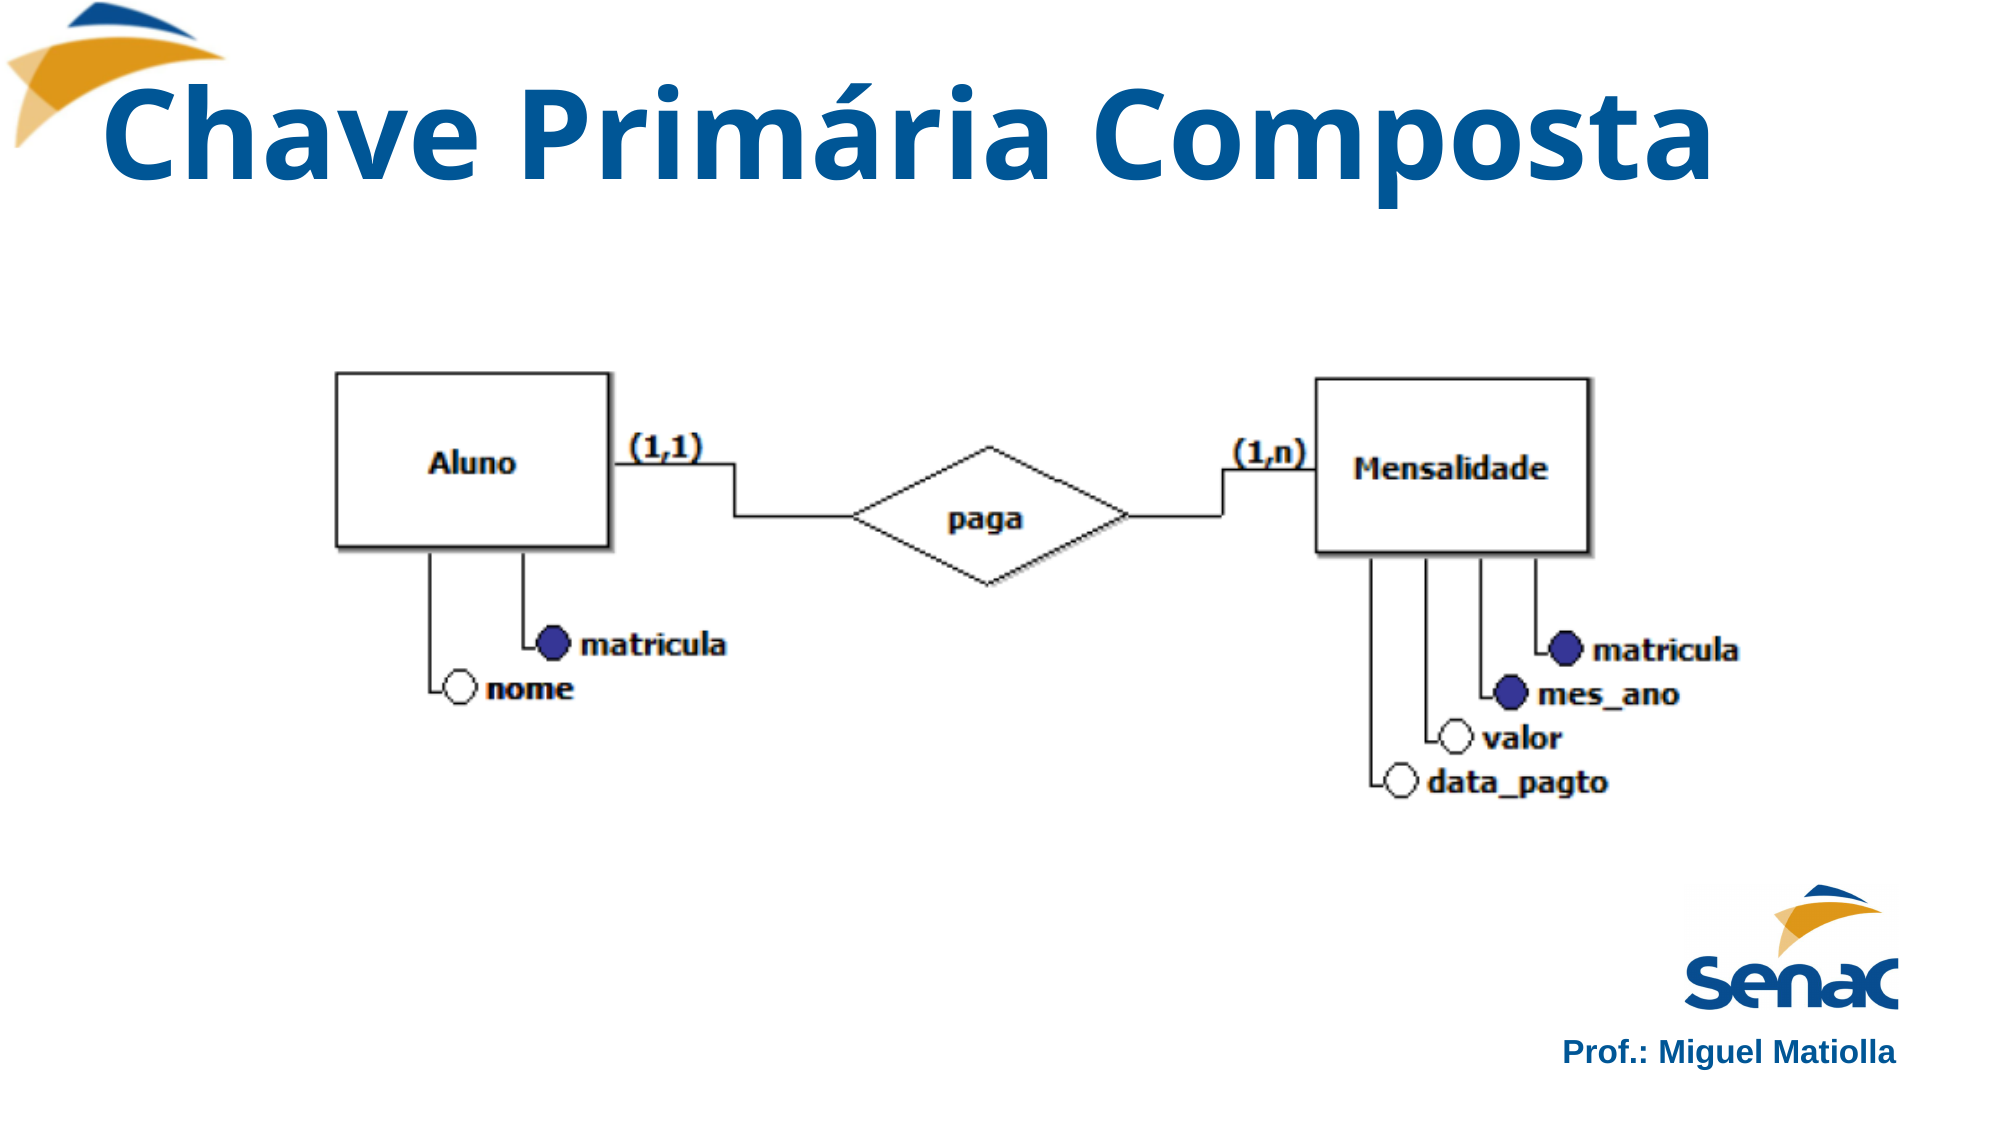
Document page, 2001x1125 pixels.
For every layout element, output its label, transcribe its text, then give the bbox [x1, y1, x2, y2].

picture [325, 361, 1751, 811]
title Chave Primária Composta [99, 44, 1900, 233]
picture [0, 0, 232, 150]
